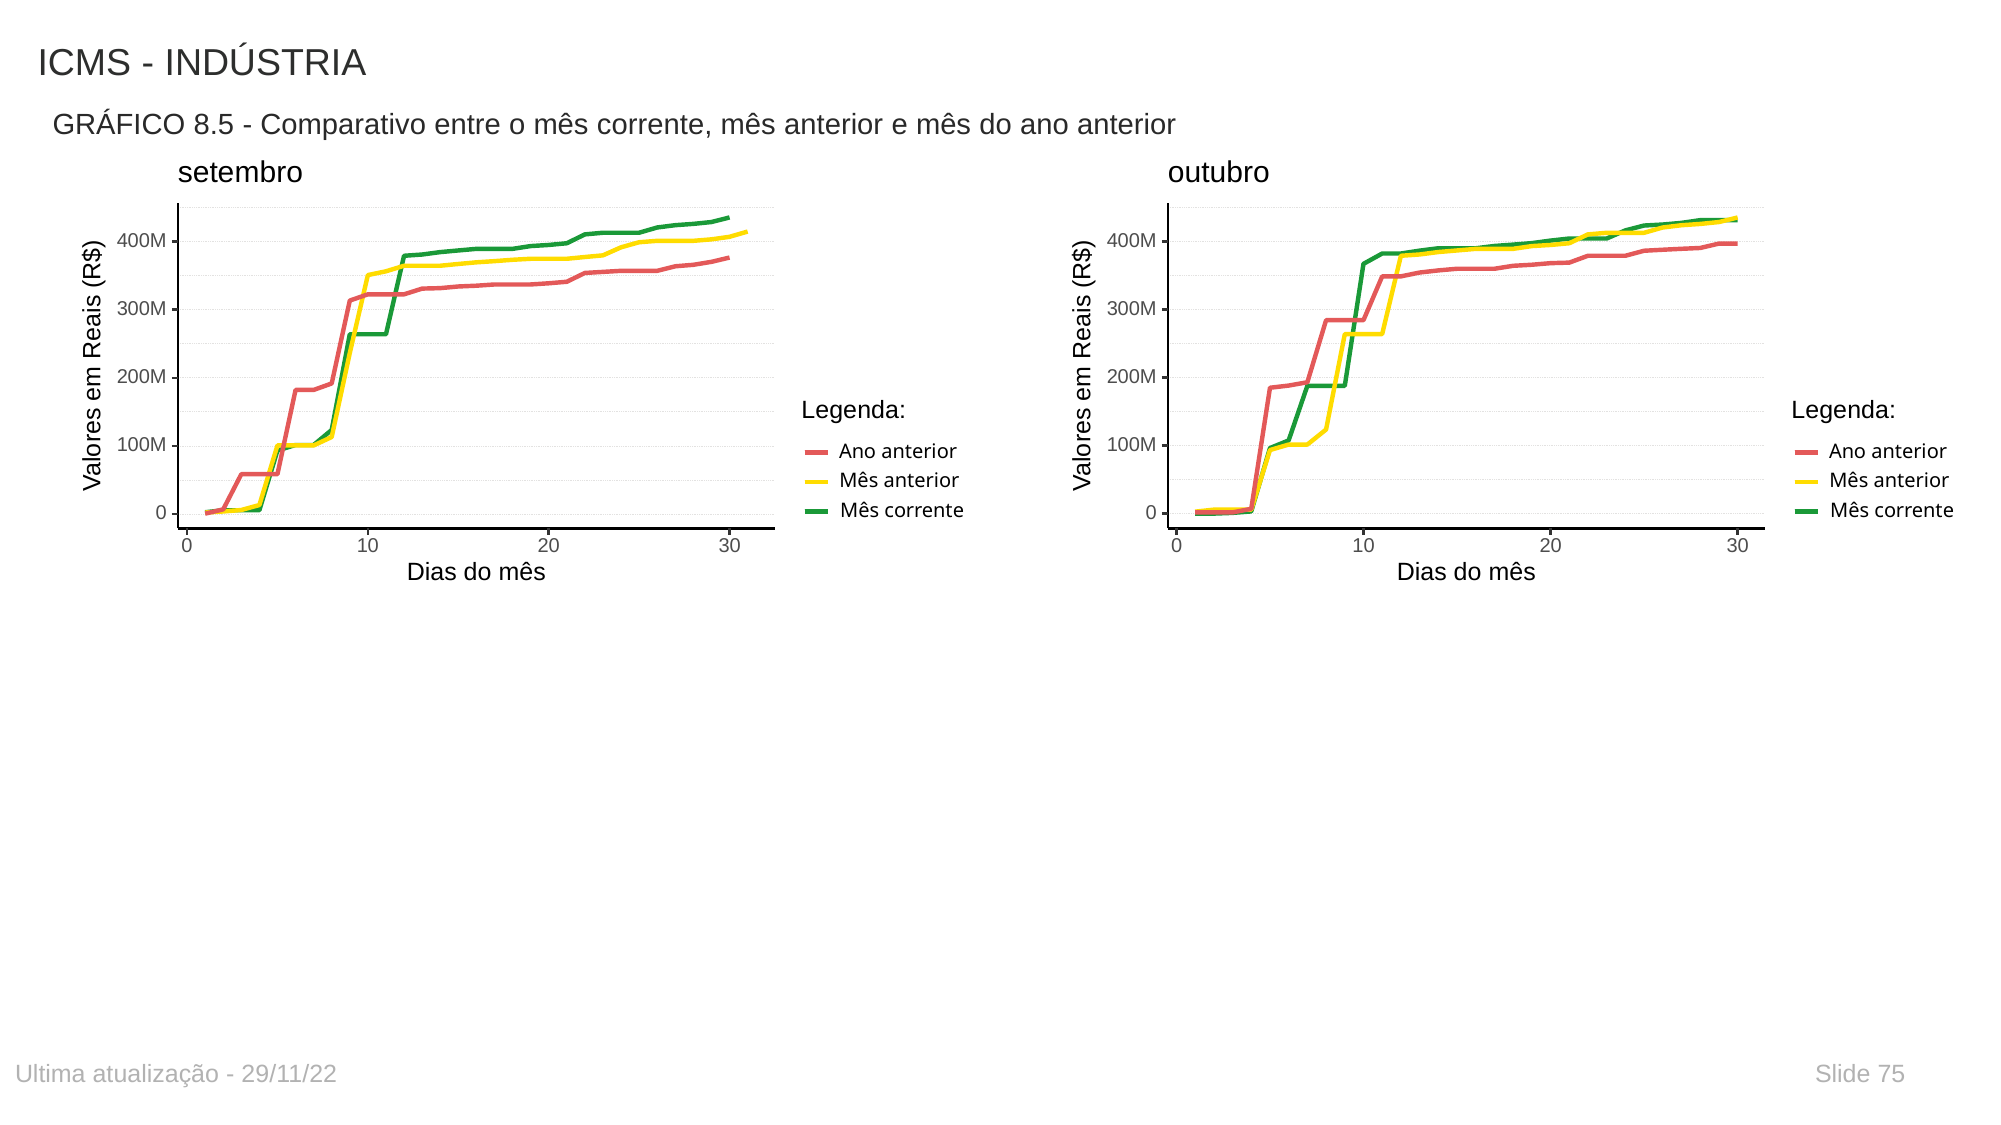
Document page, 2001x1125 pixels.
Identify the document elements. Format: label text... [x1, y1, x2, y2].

list ICMS - INDÚSTRIA [22, 29, 1223, 119]
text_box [1064, 149, 1965, 600]
list GRÁFICO 8.5 - Comparativo entre o mês corrente, mês anterior e mês do ano anterior [37, 97, 1238, 143]
list Ultima atualização - 29/11/22 [0, 1050, 975, 1095]
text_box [74, 149, 975, 600]
list Slide 75 [1800, 1050, 1935, 1095]
